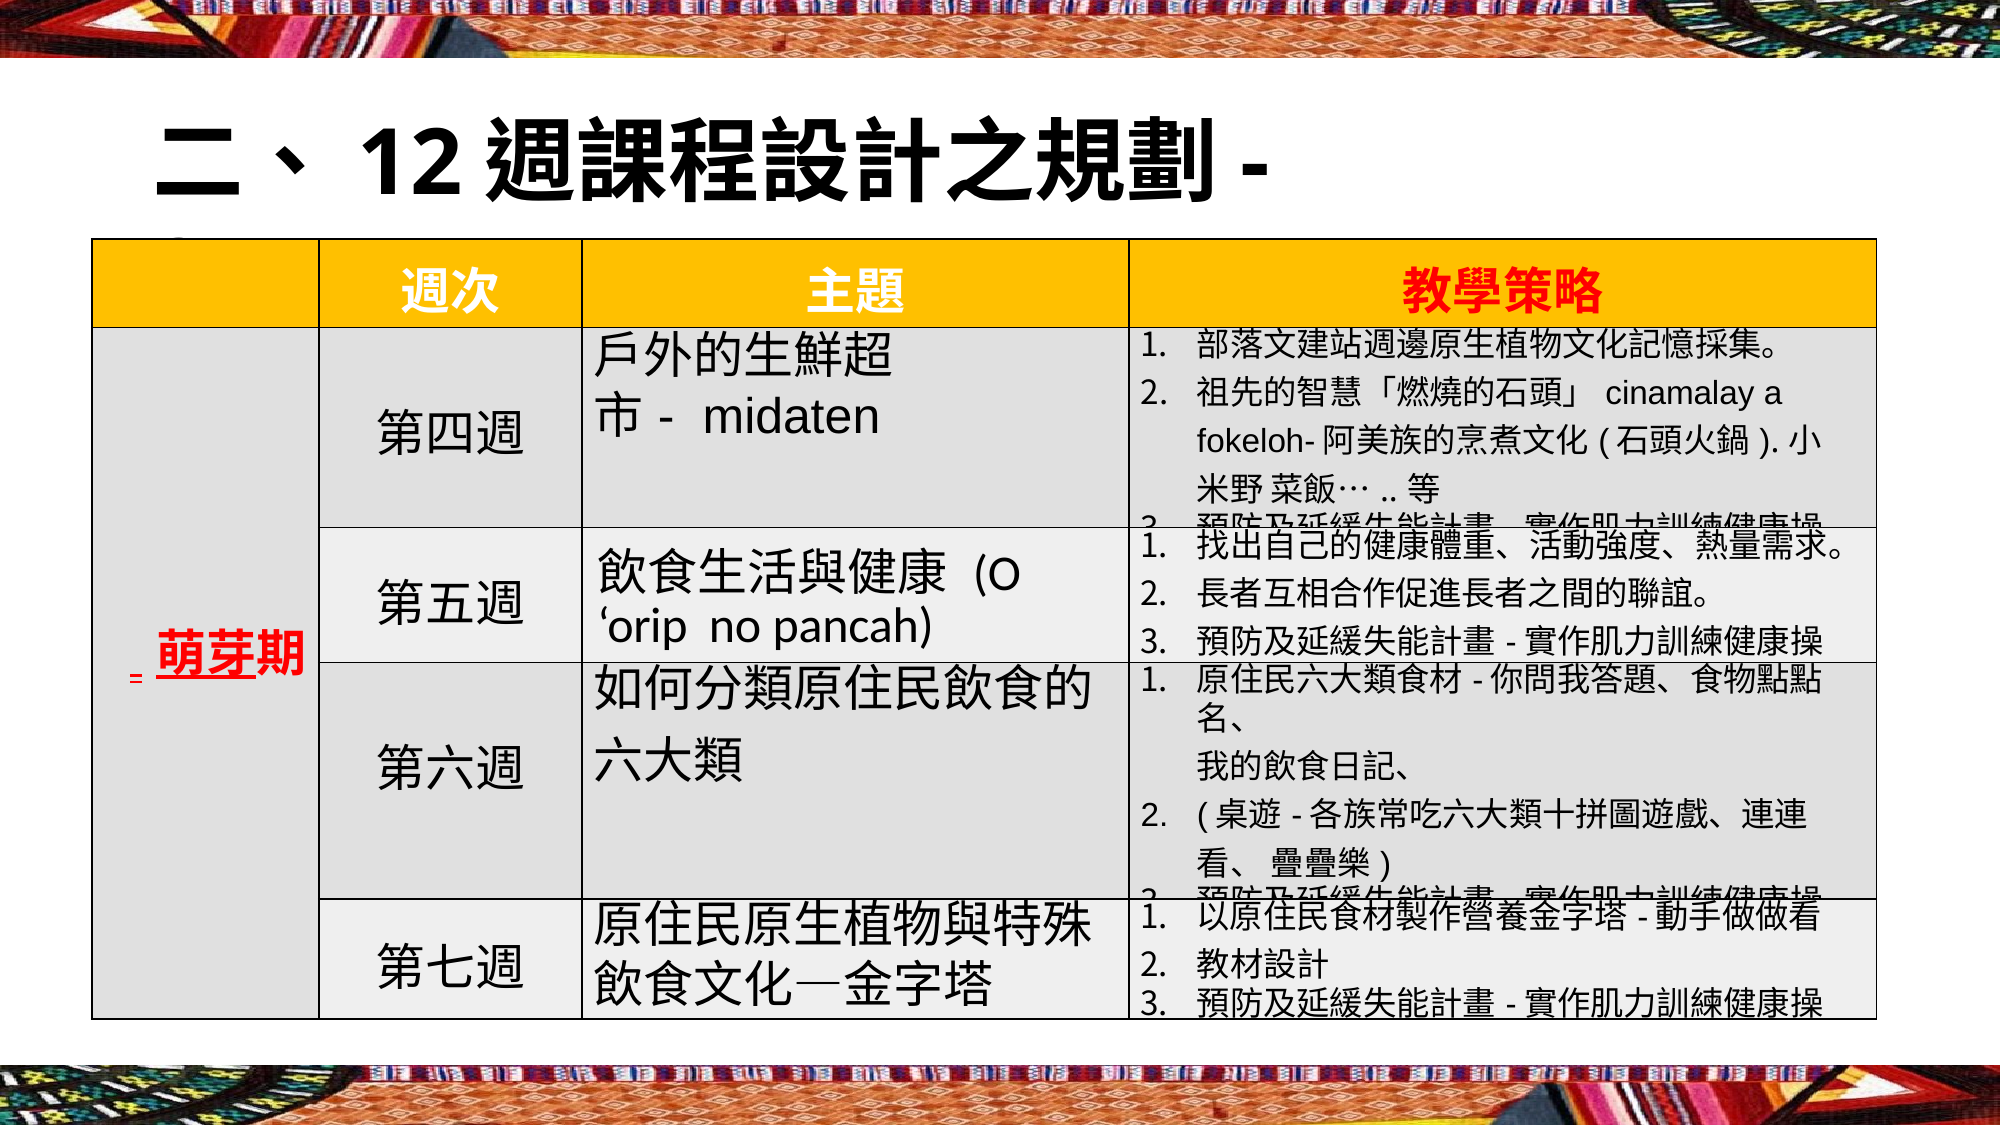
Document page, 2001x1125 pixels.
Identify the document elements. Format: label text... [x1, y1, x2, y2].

table_header 主題 [583, 240, 1128, 327]
picture [0, 1065, 2000, 1125]
table_cell 第六週 [320, 663, 581, 898]
picture [0, 0, 2000, 58]
table_header 週次 [320, 240, 581, 327]
table_cell 原住民六大類食材-你問我答題、食物點點名、 我的飲食日記、 (桌遊-各族常吃六大類十拼圖遊戲、連連看、 疊疊樂) 預防及延緩失能計畫-實作肌力訓練健康操 [1130, 663, 1876, 898]
table_cell 第七週 [320, 900, 581, 1018]
table_header [93, 240, 318, 327]
table_cell 萌芽期 [93, 328, 318, 1018]
table_cell 找出自己的健康體重、活動強度、熱量需求。 長者互相合作促進長者之間的聯誼。 預防及延緩失能計畫-實作肌力訓練健康操 [1130, 528, 1876, 662]
table_cell 以原住民食材製作營養金字塔-動手做做看 教材設計 預防及延緩失能計畫-實作肌力訓練健康操 [1130, 900, 1876, 1018]
table_cell 原住民原生植物與特殊 飲食文化—金字塔 [583, 900, 1128, 1018]
table_cell 飲食生活與健康 (O ‘orip no pancah) [583, 528, 1128, 662]
table_cell 如何分類原住民飲食的 六大類 [583, 663, 1128, 898]
table_header 教學策略 [1130, 240, 1876, 327]
table_cell 第四週 [320, 328, 581, 527]
table_cell 第五週 [320, 528, 581, 662]
title 二、12週課程設計之規劃-2 [150, 100, 1275, 238]
table_cell 部落文建站週邊原生植物文化記憶採集。 祖先的智慧「燃燒的石頭」cinamalay a fokeloh-阿美族的烹煮文化(石頭火鍋).小米野 菜飯…..等 預防及延緩失能計畫-實作肌力訓練健康操 [1130, 328, 1876, 527]
table_cell 戶外的生鮮超市- midaten [583, 328, 1128, 527]
